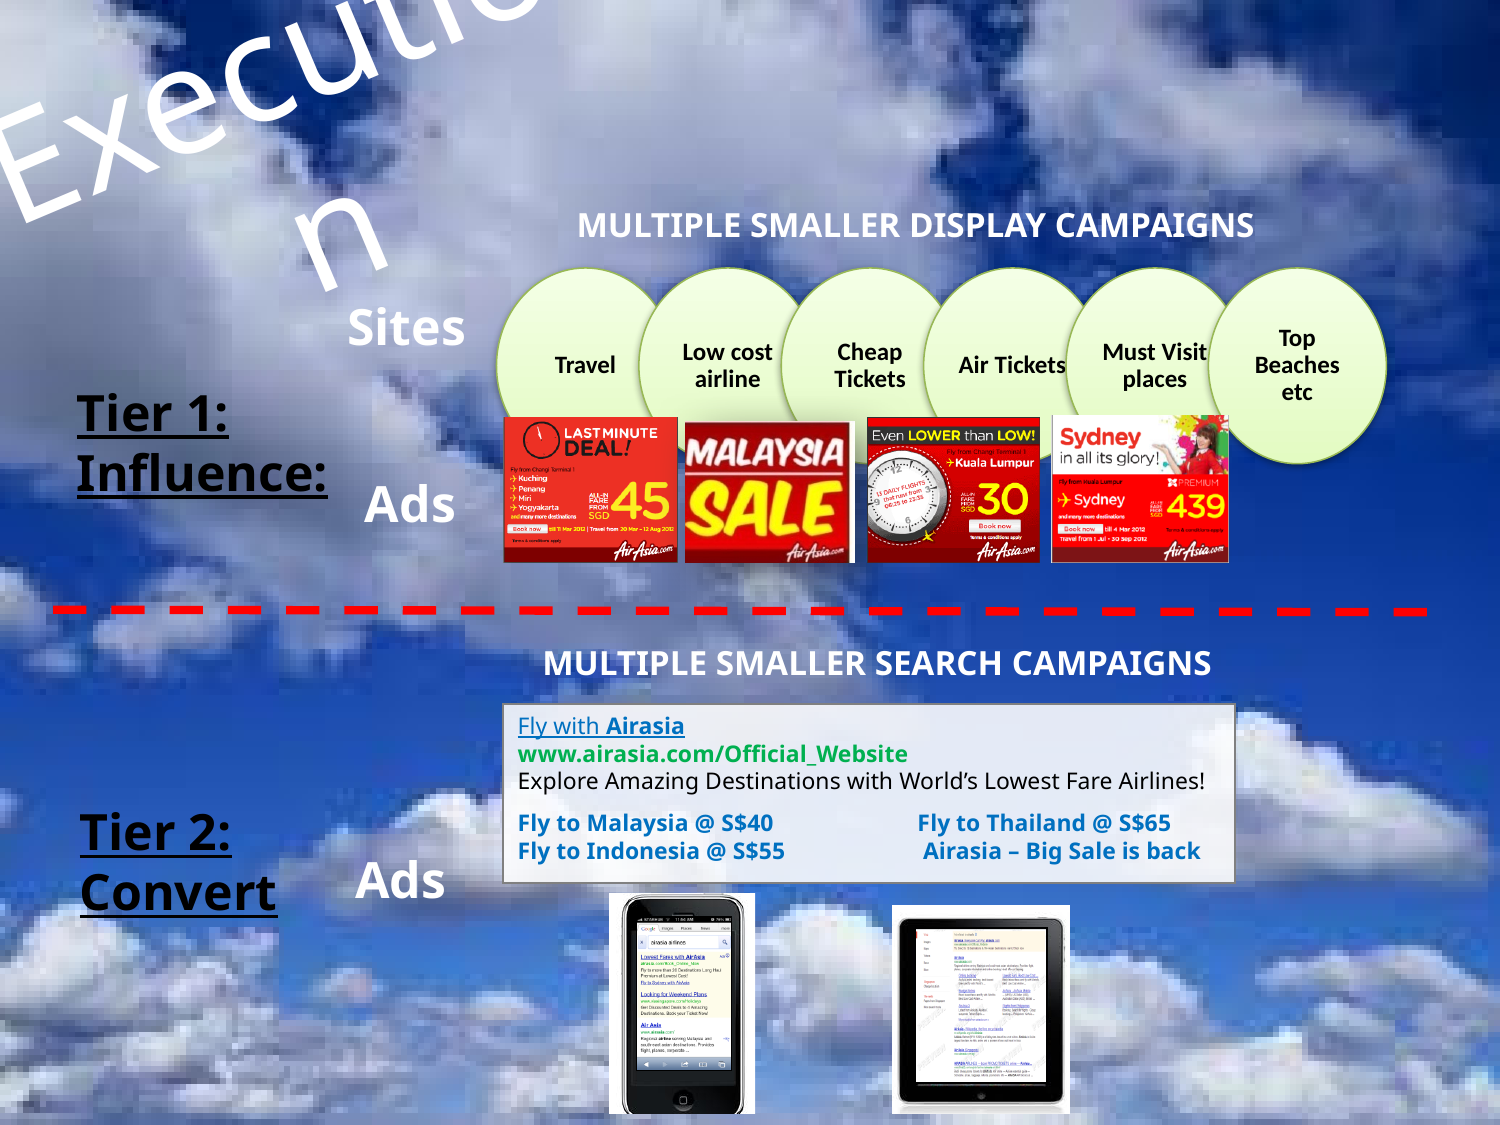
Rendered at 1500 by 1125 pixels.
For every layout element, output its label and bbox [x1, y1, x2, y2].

text_box [52, 195, 1437, 1114]
picture [0, 0, 1500, 1125]
